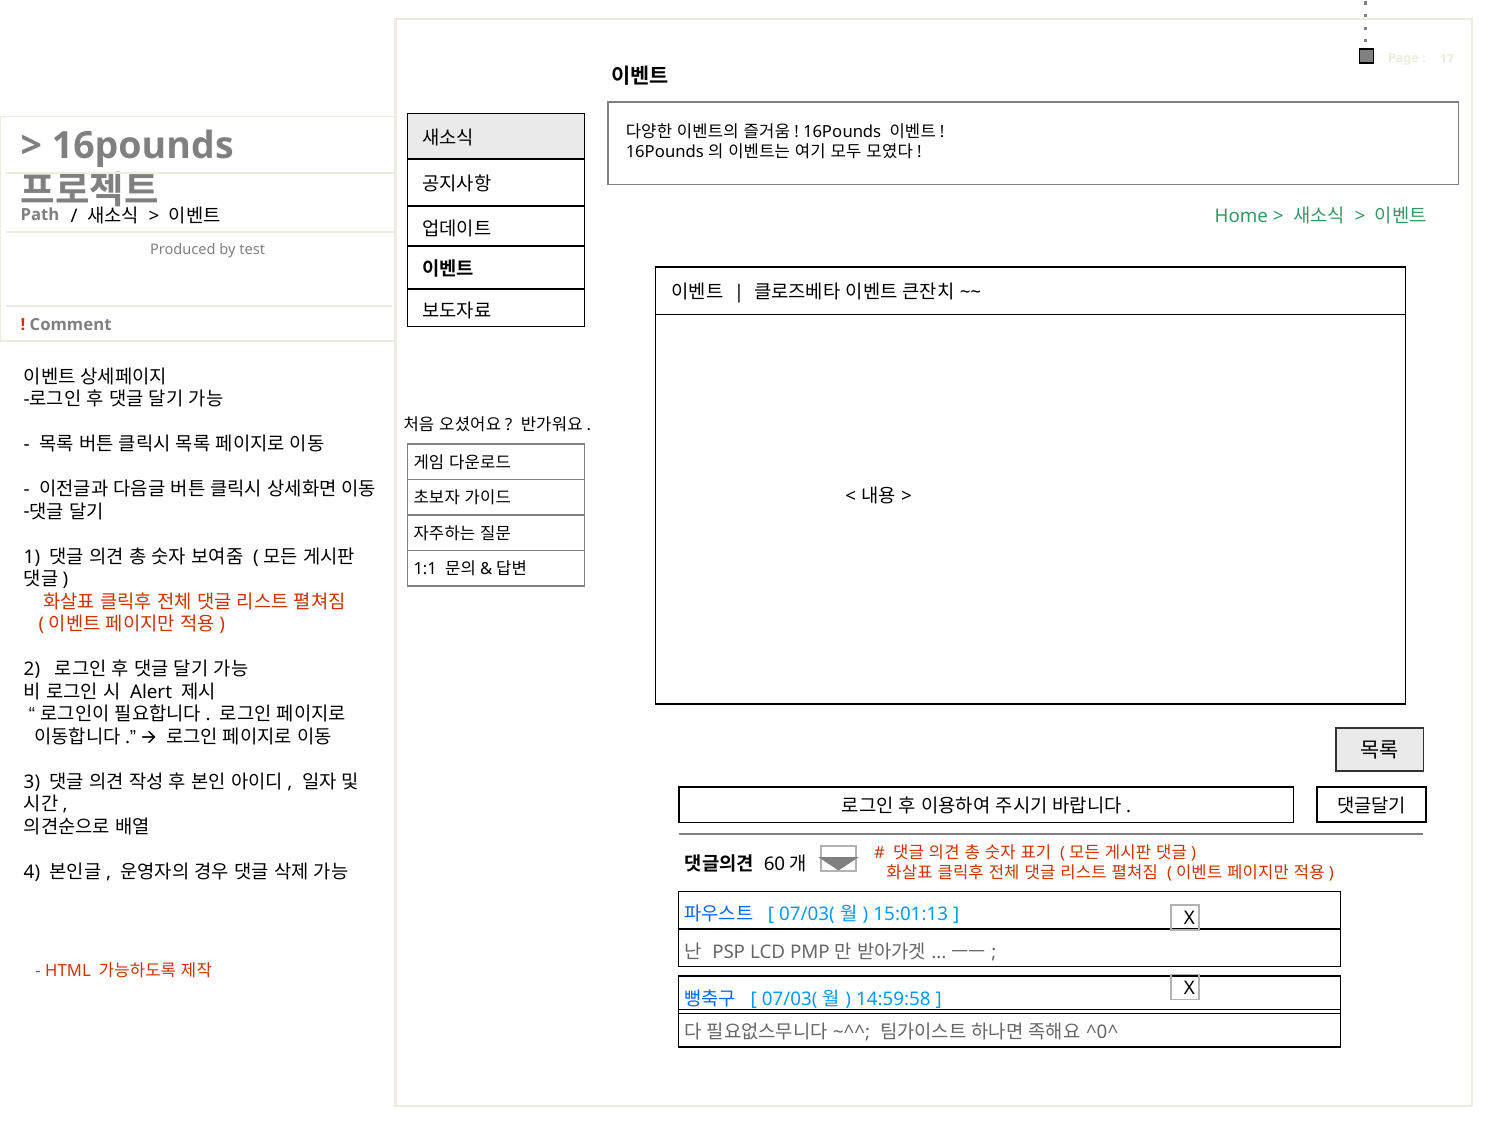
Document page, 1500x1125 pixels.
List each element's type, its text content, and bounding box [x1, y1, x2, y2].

table_header 이벤트 | 클로즈베타 이벤트 큰잔치~~ [656, 268, 1405, 314]
table_header 파우스트 [ 07/03(월) 15:01:13 ] [679, 892, 1340, 928]
text_box 초보자 가이드 [407, 479, 585, 515]
text_box [608, 102, 1459, 185]
text_box 처음 오셨어요? 반가워요. [397, 406, 602, 442]
table_cell 보도자료 [408, 290, 584, 326]
text_box 이벤트 [596, 54, 892, 95]
text_box X [1171, 974, 1199, 1000]
table_cell <내용> [656, 315, 1405, 703]
text_box [820, 857, 857, 870]
text_box [11, 350, 408, 386]
text_box - HTML 가능하도록 제작 [29, 952, 230, 988]
text_box Home > 새소식 > 이벤트 [1198, 196, 1443, 234]
table_cell 공지사항 [408, 160, 584, 205]
table_header 새소식 [408, 114, 584, 158]
text_box [820, 846, 857, 857]
table_cell 업데이트 [408, 207, 584, 245]
table_header 다 필요없스무니다~^^; 팀가이스트 하나면 족해요^0^ [679, 1010, 1340, 1046]
text_box / 새소식 > 이벤트 [64, 196, 396, 234]
text_box [820, 858, 857, 872]
text_box 로그인 후 이용하여 주시기 바랍니다. [679, 786, 1294, 823]
text_box 댓글달기 [1316, 786, 1427, 823]
text_box 다양한 이벤트의 즐거움! 16Pounds 이벤트! 16Pounds의 이벤트는 여기 모두 모였다! [620, 113, 1370, 169]
text_box X [1171, 904, 1199, 930]
table_header 난 PSP LCD PMP만 받아가겟...ㅡㅡ; [679, 930, 1340, 966]
text_box 댓글의견 60개 [679, 844, 845, 882]
table_cell 이벤트 [408, 247, 584, 288]
text_box 게임 다운로드 [407, 444, 585, 479]
text_box 목록 [1335, 727, 1424, 772]
text_box # 댓글 의견 총 숫자 표기 (모든 게시판 댓글) 화살표 클릭후 전체 댓글 리스트 펼쳐짐 (이벤트 페이지만 적용) [868, 843, 1364, 889]
text_box 자주하는 질문 [407, 515, 585, 550]
text_box 1:1 문의&답변 [407, 550, 585, 586]
table_header 뻥축구 [ 07/03(월) 14:59:58 ] [679, 977, 1340, 1009]
text_box 이벤트 상세페이지 로그인 후 댓글 달기 가능 - 목록 버튼 클릭시 목록 페이지로 이동 - 이전글과 다음글 버튼 클릭시 상세화면 이동 댓글 달기 1) 댓글 의견 총 숫자 보여줌 (모든 게시판 댓글) 화살표 클릭후 전체 댓글 리스트 펼쳐짐 (이벤트 페이지만 적용) 2) 로그인 후 댓글 달기 가능 비 로그인 시 Alert 제시 “ 로그인이 필요합니다. 로그인 페이지로 이동합니다.” 🡪 로그인 페이지로 이동 3) 댓글 의견 작성 후 본인 아이디, 일자 및 시간, 의견순으로 배열 4) 본인글, 운영자의 경우 댓글 삭제 가능 [17, 357, 396, 890]
